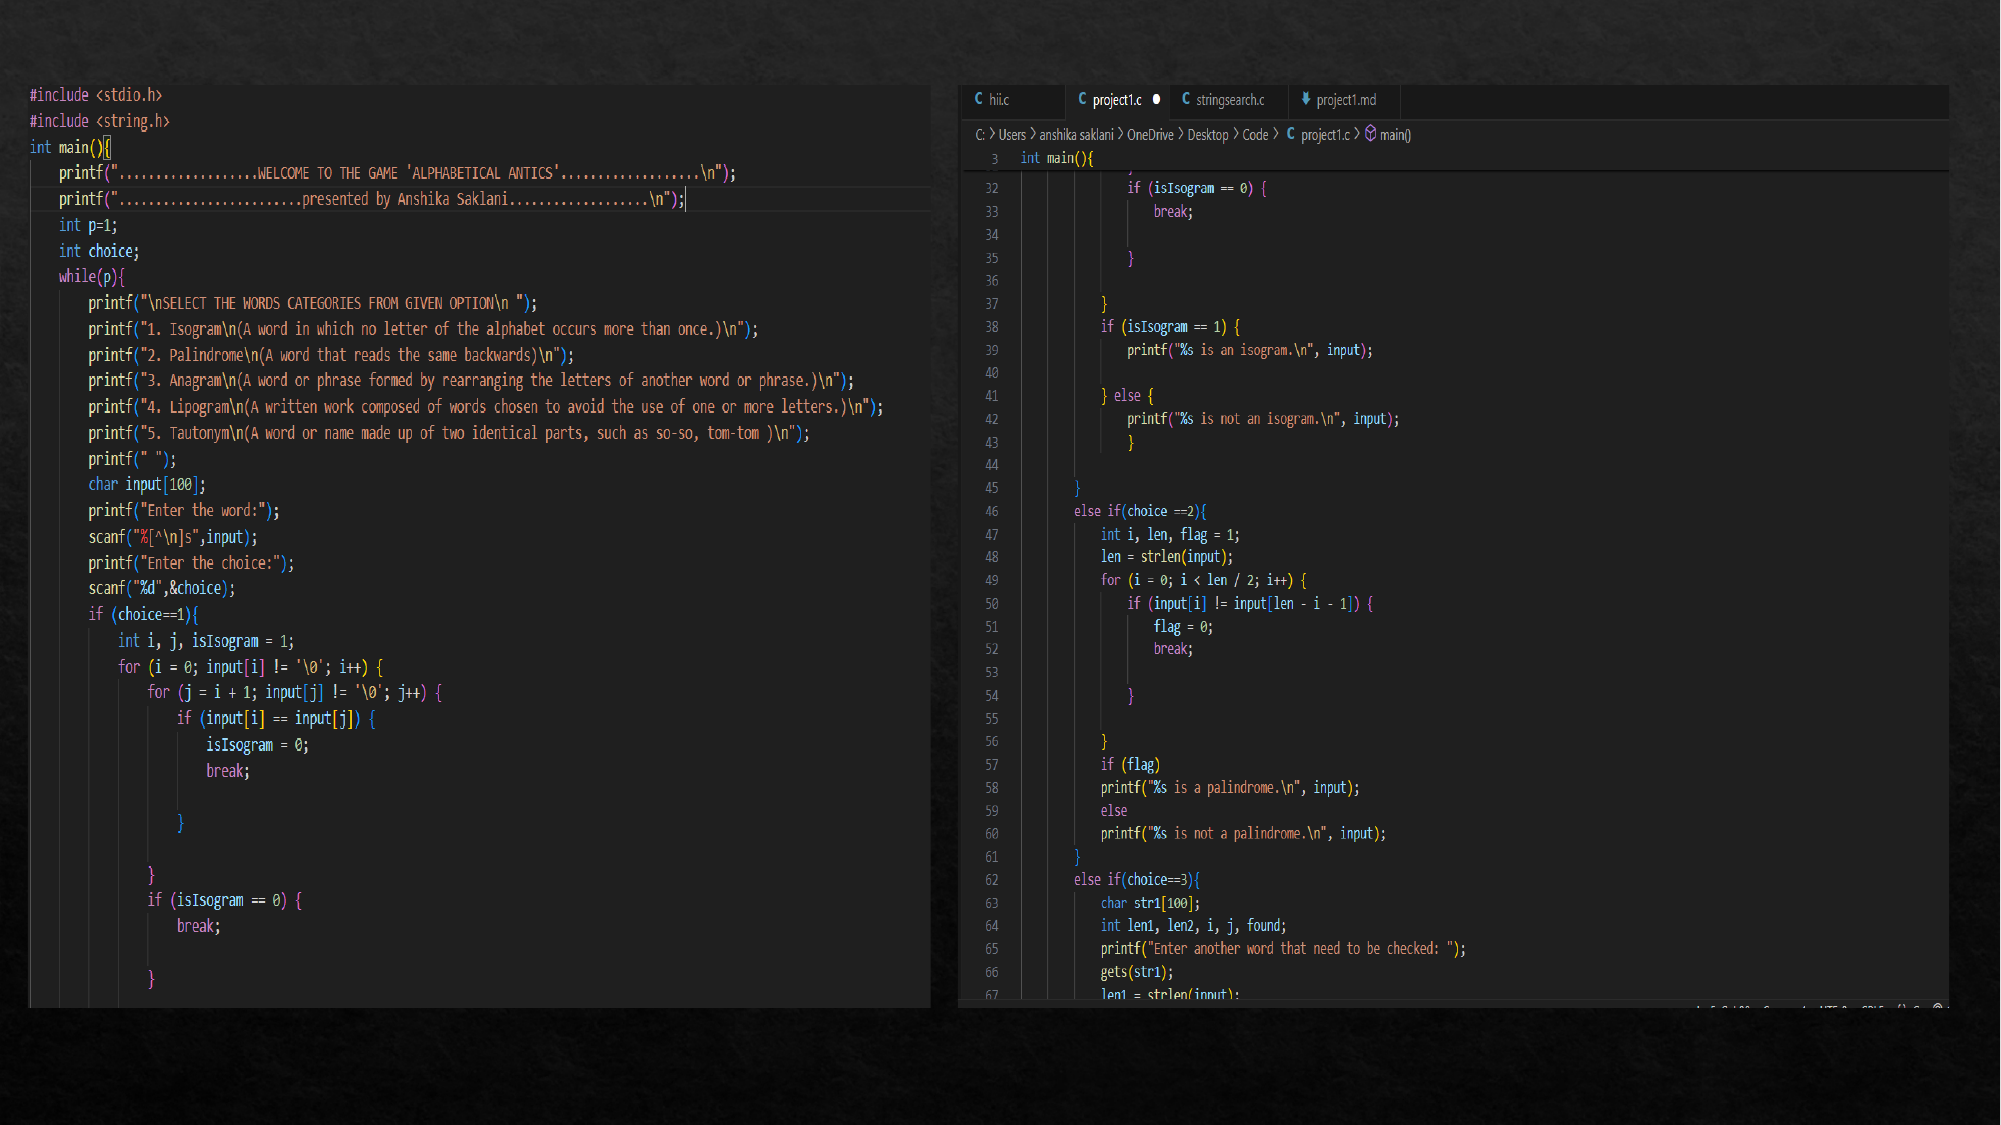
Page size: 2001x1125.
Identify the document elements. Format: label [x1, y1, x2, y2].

picture [957, 84, 1950, 1008]
picture [27, 84, 931, 1008]
